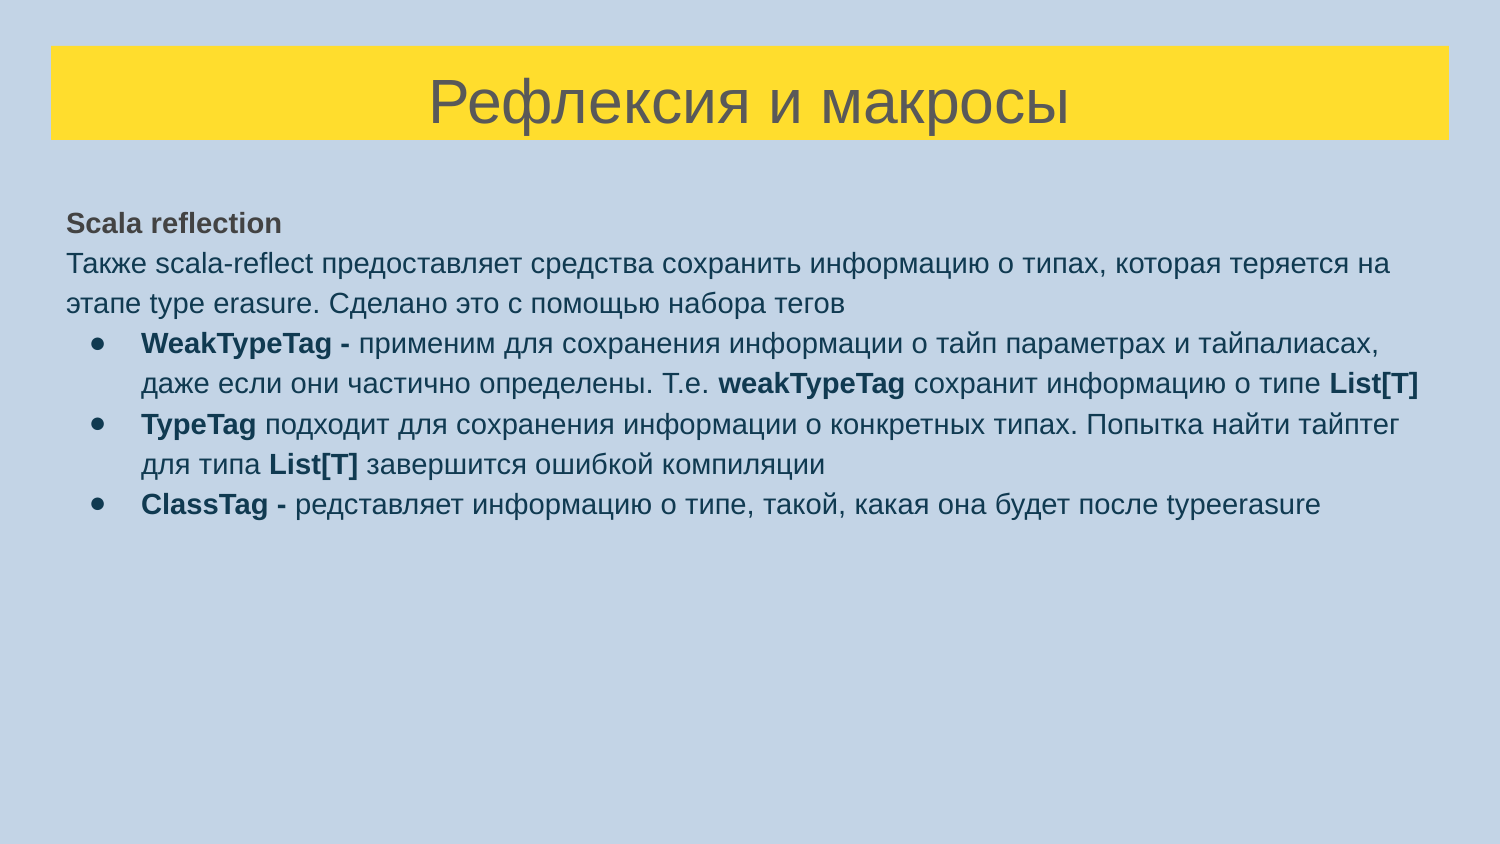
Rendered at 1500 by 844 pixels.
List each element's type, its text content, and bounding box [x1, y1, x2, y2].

list Scala reflection Также scala-reflect предоставляет средства сохранить информацию о типах, которая теряется на этапе type erasure. Сделано это с помощью набора тегов WeakTypeTag - применим для сохранения информации о тайп параметрах и тайпалиасах, даже если они частично определены. Т.е. weakTypeTag сохранит информацию о типе List[T] TypeTag подходит для сохранения информации о конкретных типах. Попытка найти тайптег для типа List[T] завершится ошибкой компиляции ClassTag - редставляет информацию о типе, такой, какая она будет после typeerasure [51, 189, 1449, 813]
title Рефлексия и макросы [51, 45, 1449, 140]
